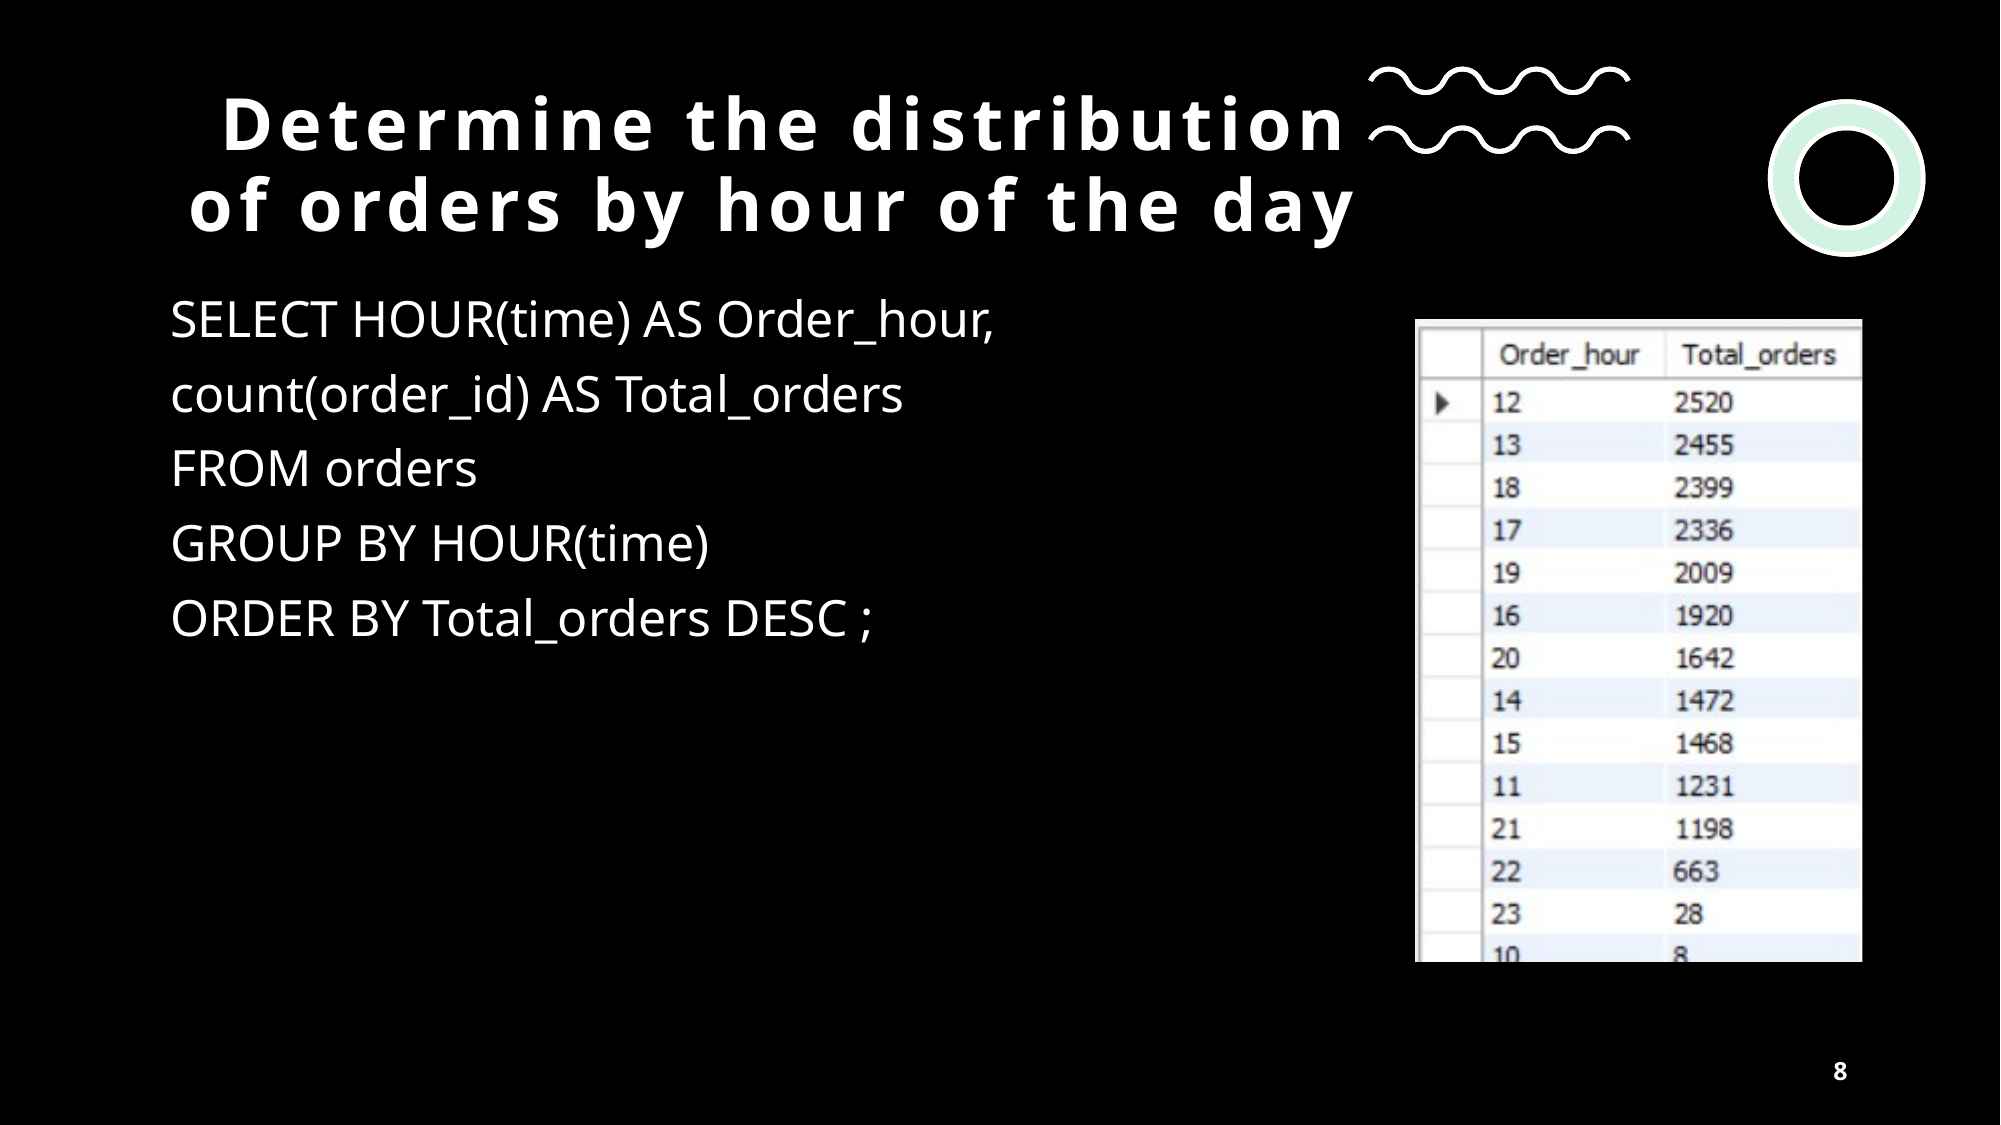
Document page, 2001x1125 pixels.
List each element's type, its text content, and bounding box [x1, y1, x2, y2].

slide_number 8 [1412, 1042, 1863, 1103]
title Determine the distribution of orders by hour of the day [155, 64, 1389, 255]
picture [1279, 247, 1863, 962]
list SELECT HOUR(time) AS Order_hour, count(order_id) AS Total_orders FROM orders GROUP BY HOUR(time) ORDER BY Total_orders DESC ; [155, 286, 1218, 1001]
